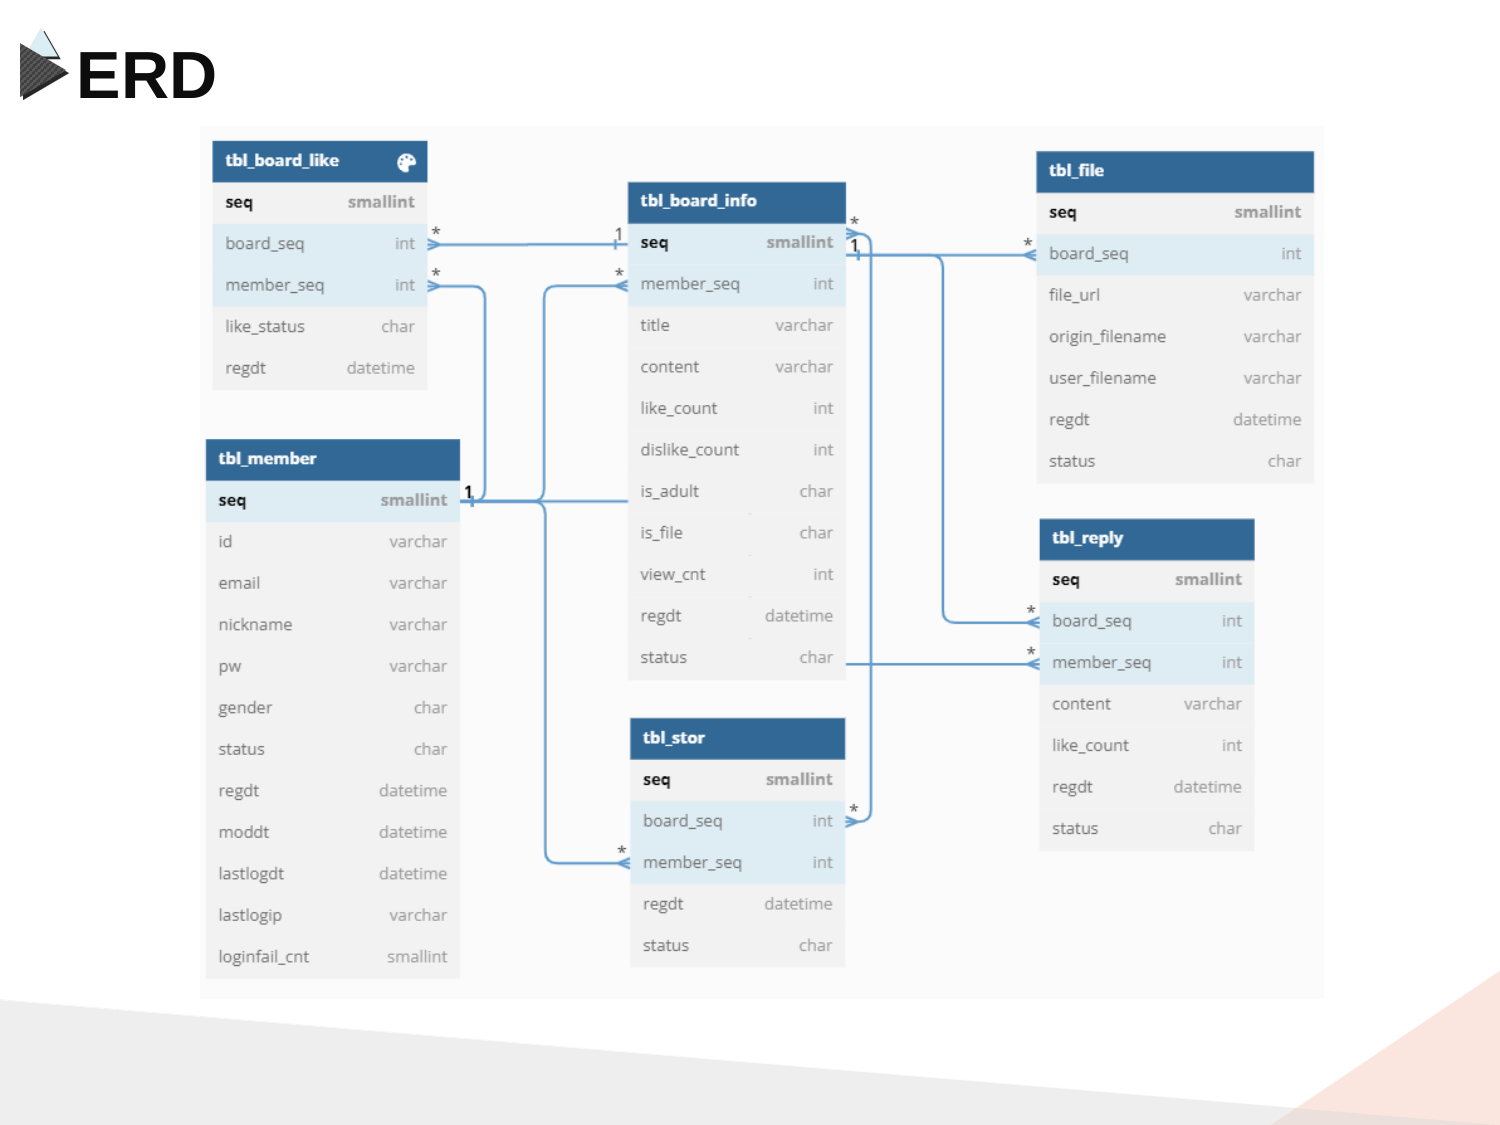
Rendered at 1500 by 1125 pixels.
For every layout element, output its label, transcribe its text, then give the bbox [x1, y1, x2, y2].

picture [0, 27, 1500, 1125]
text_box ERD [0, 14, 1148, 128]
